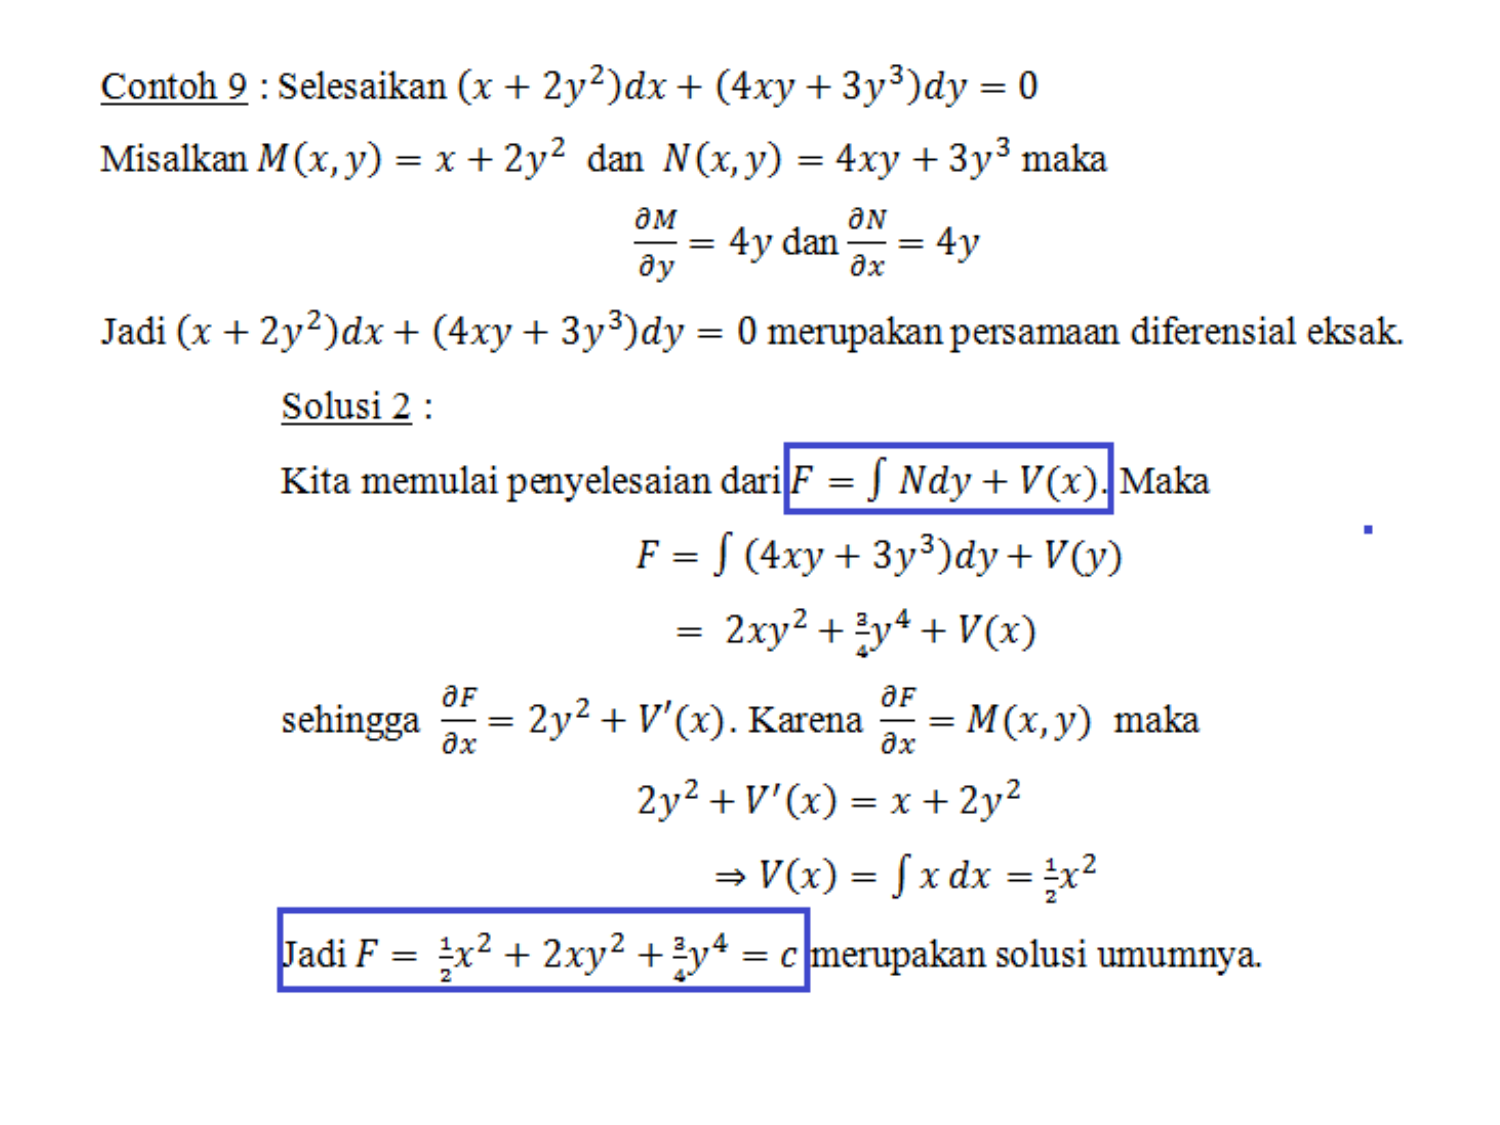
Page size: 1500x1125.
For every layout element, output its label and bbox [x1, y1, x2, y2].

picture [93, 46, 1419, 1008]
